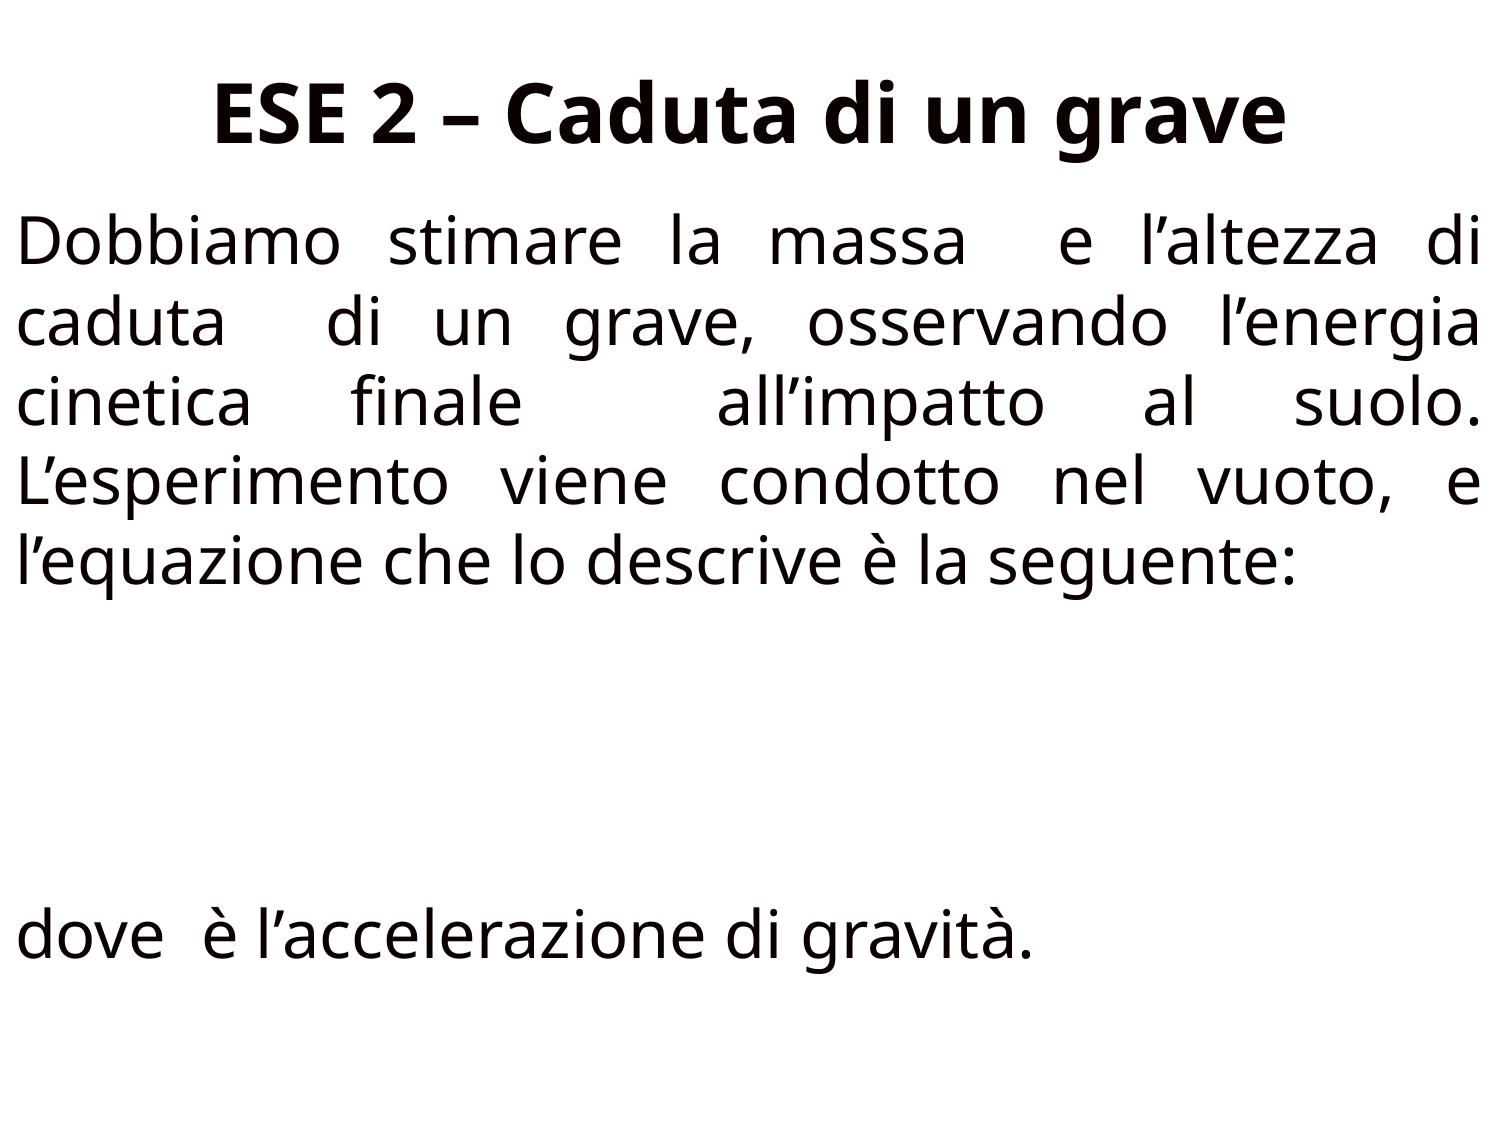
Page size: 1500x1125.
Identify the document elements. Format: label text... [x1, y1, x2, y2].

title ESE 2 – Caduta di un grave [0, 56, 1500, 164]
